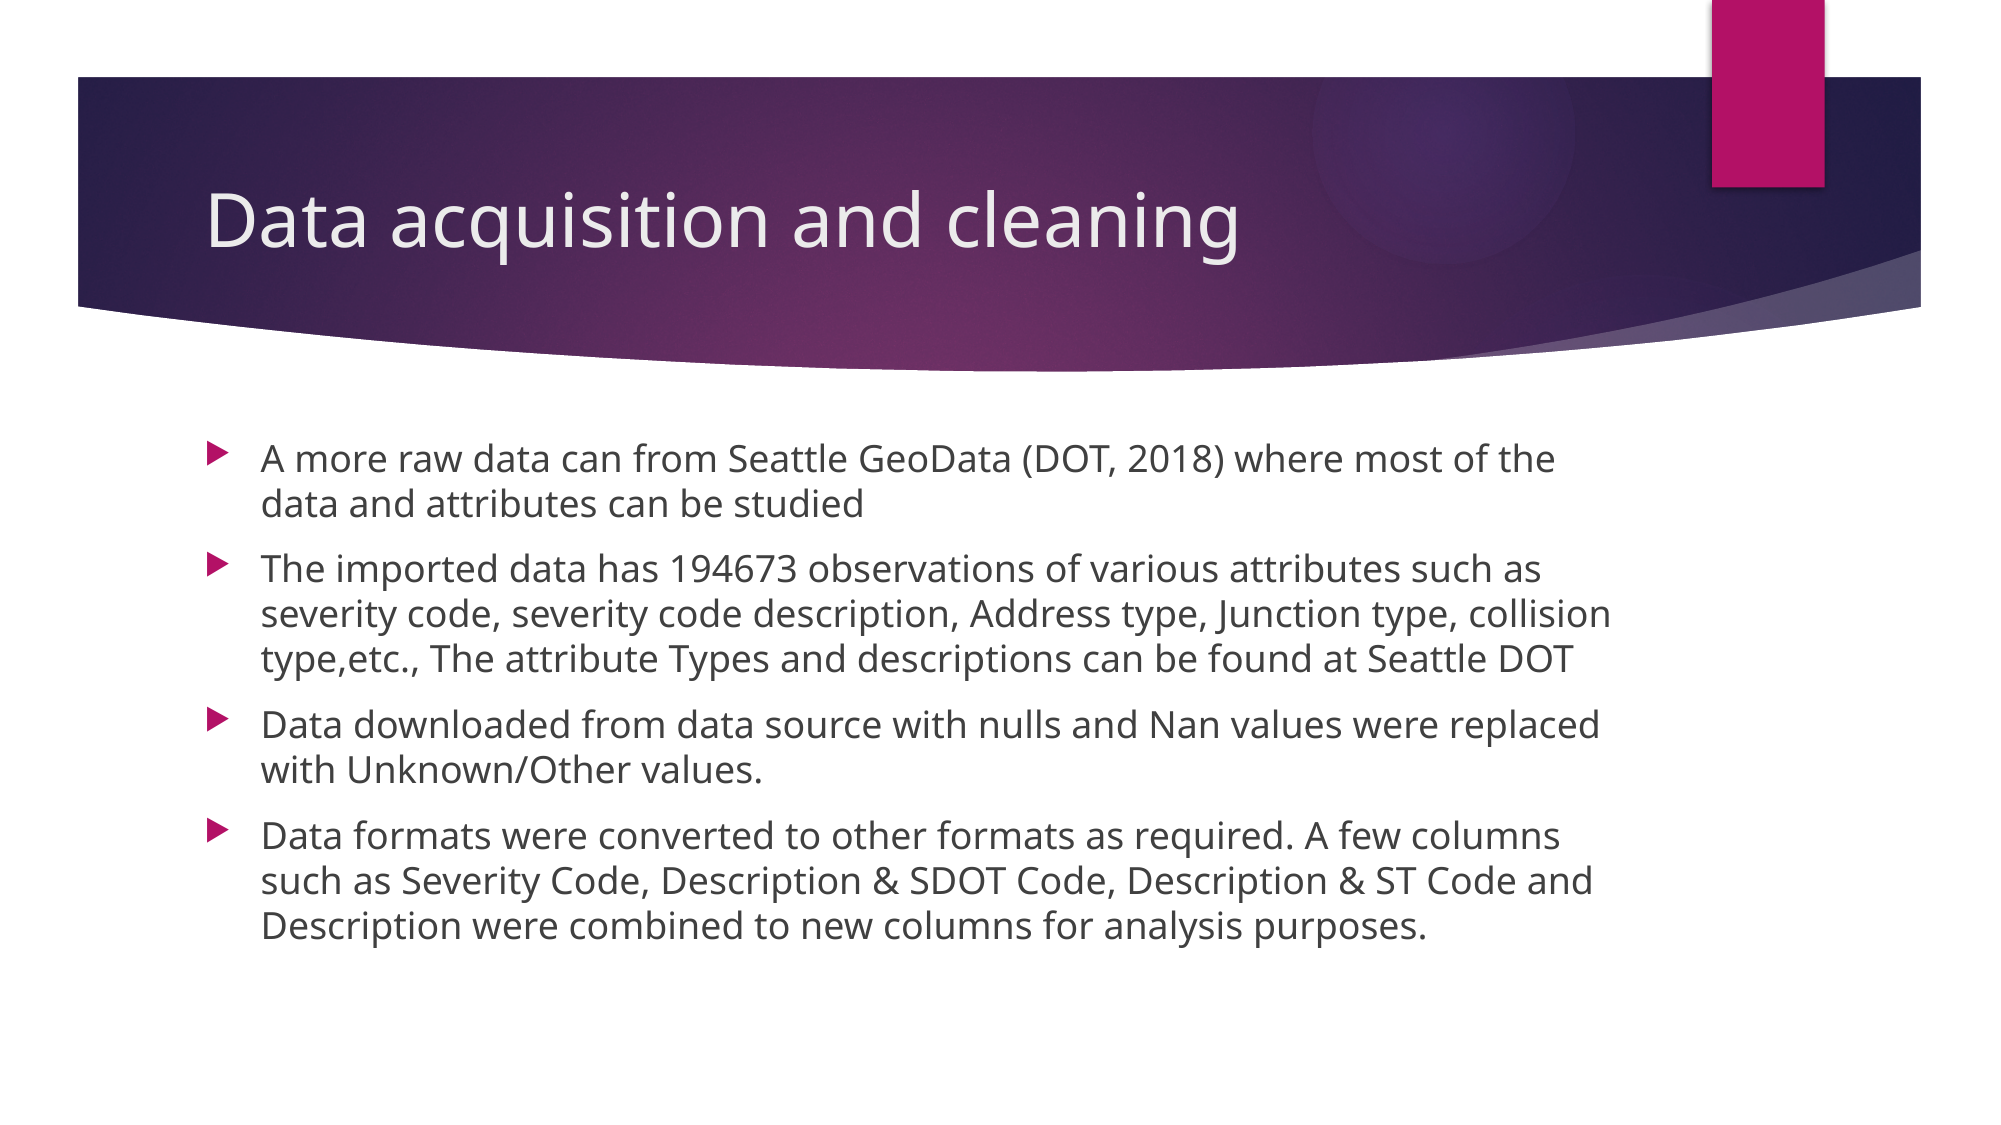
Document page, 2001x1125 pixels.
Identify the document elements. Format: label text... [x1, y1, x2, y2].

title Data acquisition and cleaning [189, 159, 1627, 276]
list A more raw data can from Seattle GeoData (DOT, 2018) where most of the data and attributes can be studied The imported data has 194673 observations of various attributes such as severity code, severity code description, Address type, Junction type, collision type,etc., The attribute Types and descriptions can be found at Seattle DOT Data downloaded from data source with nulls and Nan values were replaced with Unknown/Other values. Data formats were converted to other formats as required. A few columns such as Severity Code, Description & SDOT Code, Description & ST Code and Description were combined to new columns for analysis purposes. [189, 427, 1638, 988]
